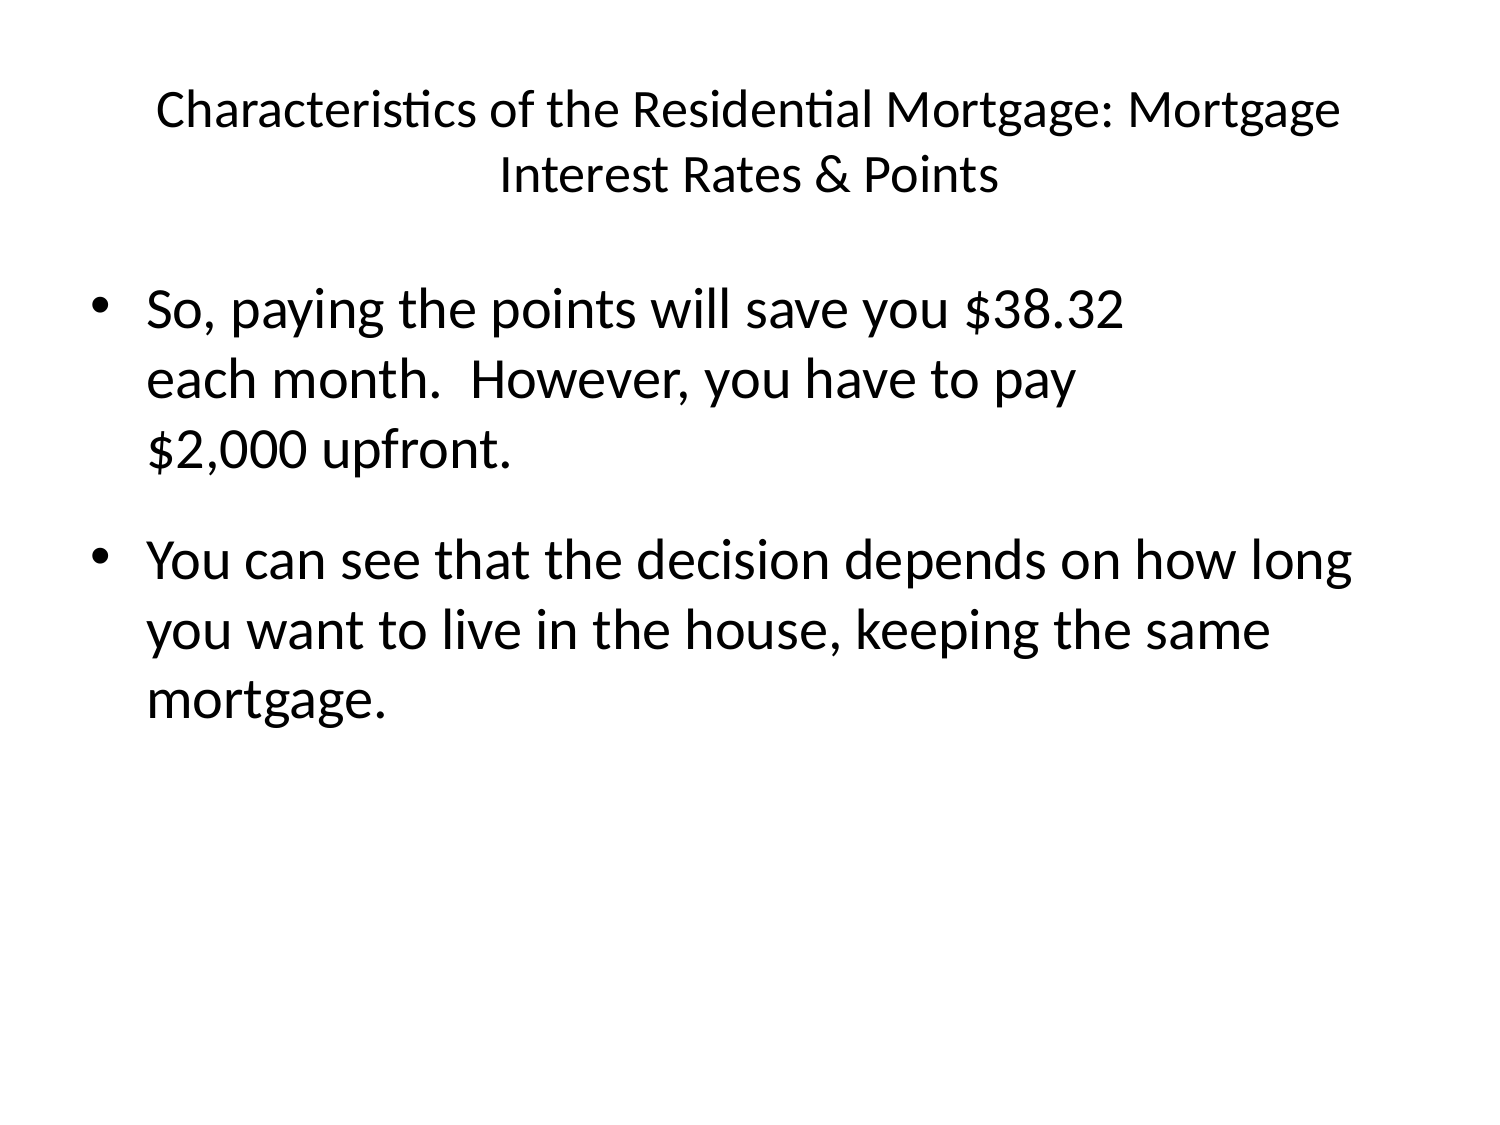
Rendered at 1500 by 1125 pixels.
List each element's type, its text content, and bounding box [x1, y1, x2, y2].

title Characteristics of the Residential Mortgage: Mortgage Interest Rates & Points [75, 45, 1425, 233]
list So, paying the points will save you $38.32 each month. However, you have to pay $2,000 upfront. You can see that the decision depends on how long you want to live in the house, keeping the same mortgage. [75, 262, 1425, 1005]
